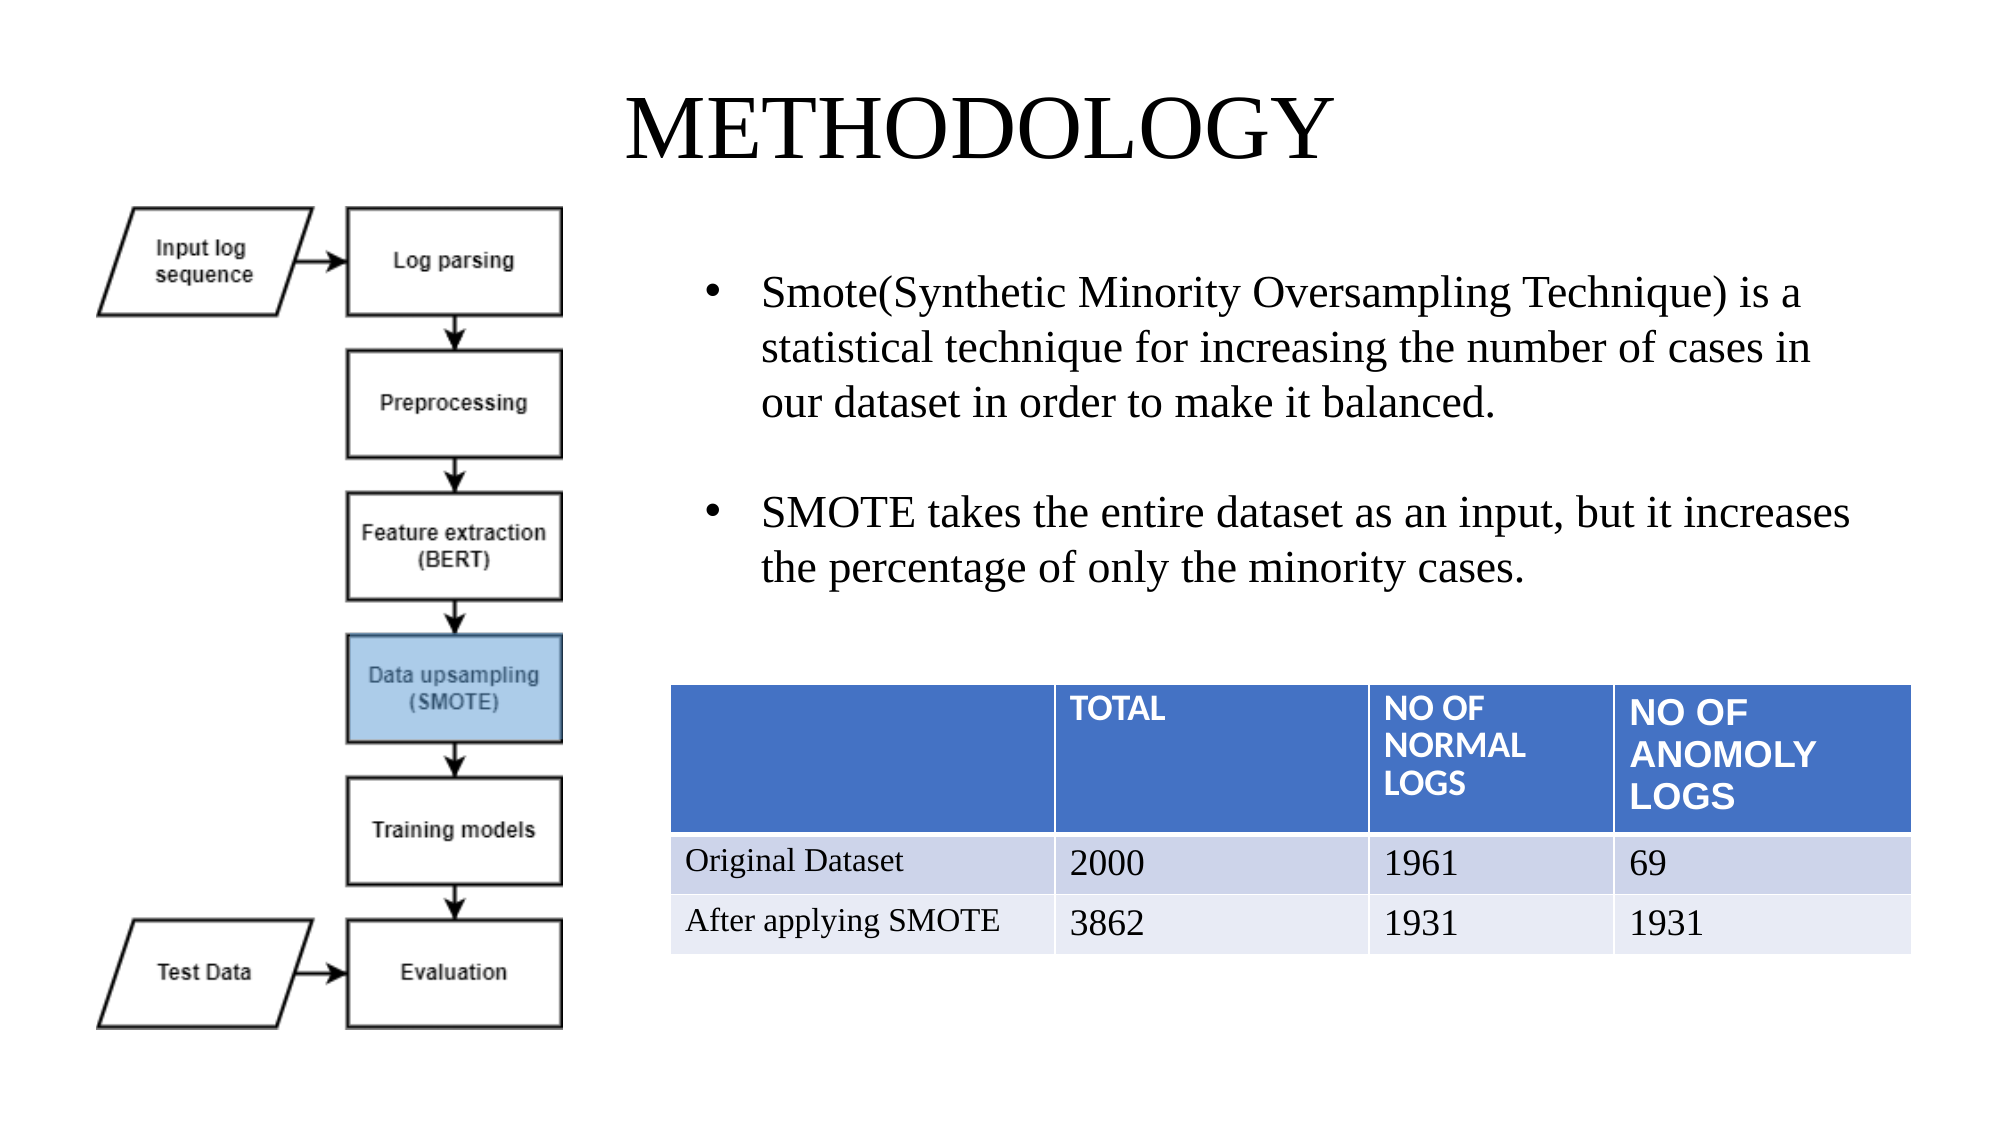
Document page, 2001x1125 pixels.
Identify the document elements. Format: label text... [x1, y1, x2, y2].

table_cell After applying SMOTE [671, 895, 1054, 954]
table_cell 2000 [1056, 837, 1368, 894]
table_header NO OF NORMAL LOGS [1370, 685, 1613, 832]
title METHODOLOGY [137, 52, 1825, 207]
table_header [671, 685, 1054, 832]
table_header TOTAL [1056, 685, 1368, 832]
table_cell 1961 [1370, 837, 1613, 894]
table_cell 1931 [1370, 895, 1613, 954]
table_cell Original Dataset [671, 837, 1054, 894]
table_cell 69 [1615, 837, 1911, 894]
table_cell 1931 [1615, 895, 1911, 954]
table_header NO OF ANOMOLY LOGS [1615, 685, 1911, 832]
text_box Smote(Synthetic Minority Oversampling Technique) is a statistical technique for increasing the number of cases in our dataset in order to make it balanced. SMOTE takes the entire dataset as an input, but it increases the percentage of only the minority cases. [690, 254, 1892, 683]
table_cell 3862 [1056, 895, 1368, 954]
picture [96, 205, 564, 1030]
